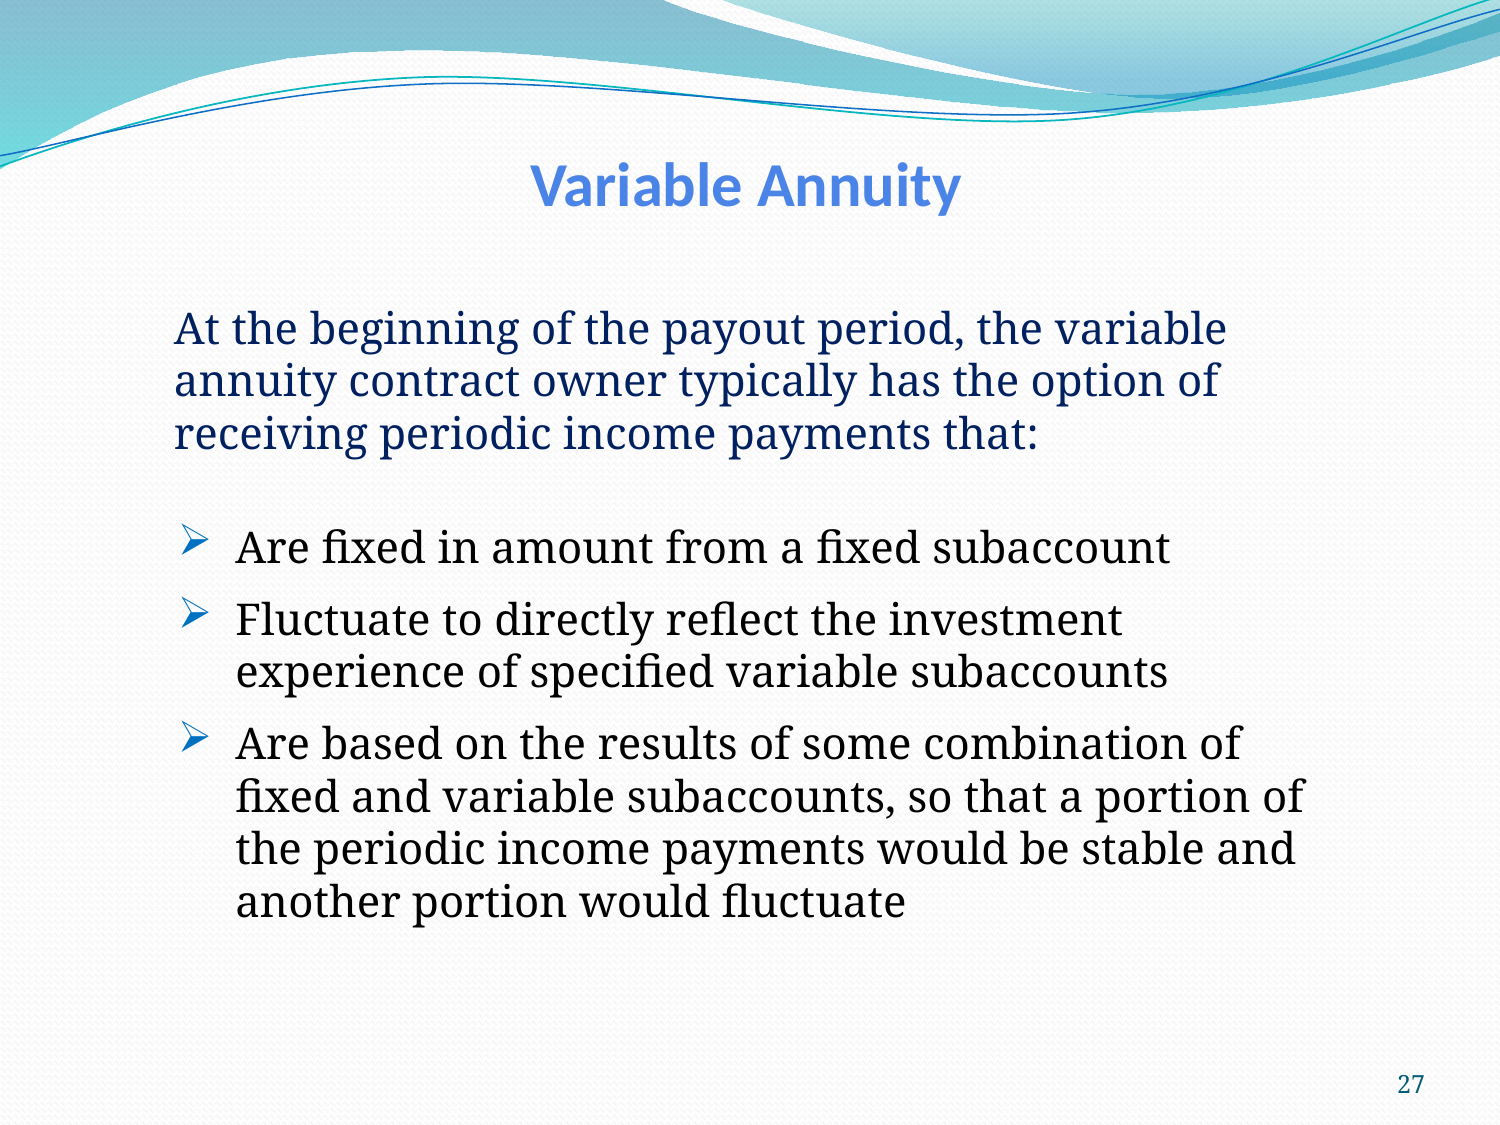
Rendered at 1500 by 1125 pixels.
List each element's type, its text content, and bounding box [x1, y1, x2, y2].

text_box Are fixed in amount from a fixed subaccount Fluctuate to directly reflect the investment experience of specified variable subaccounts Are based on the results of some combination of fixed and variable subaccounts, so that a portion of the periodic income payments would be stable and another portion would fluctuate [153, 512, 1339, 934]
text_box Variable Annuity [99, 149, 1393, 213]
text_box At the beginning of the payout period, the variable annuity contract owner typically has the option of receiving periodic income payments that: [150, 293, 1347, 466]
slide_number 27 [1299, 1042, 1425, 1103]
